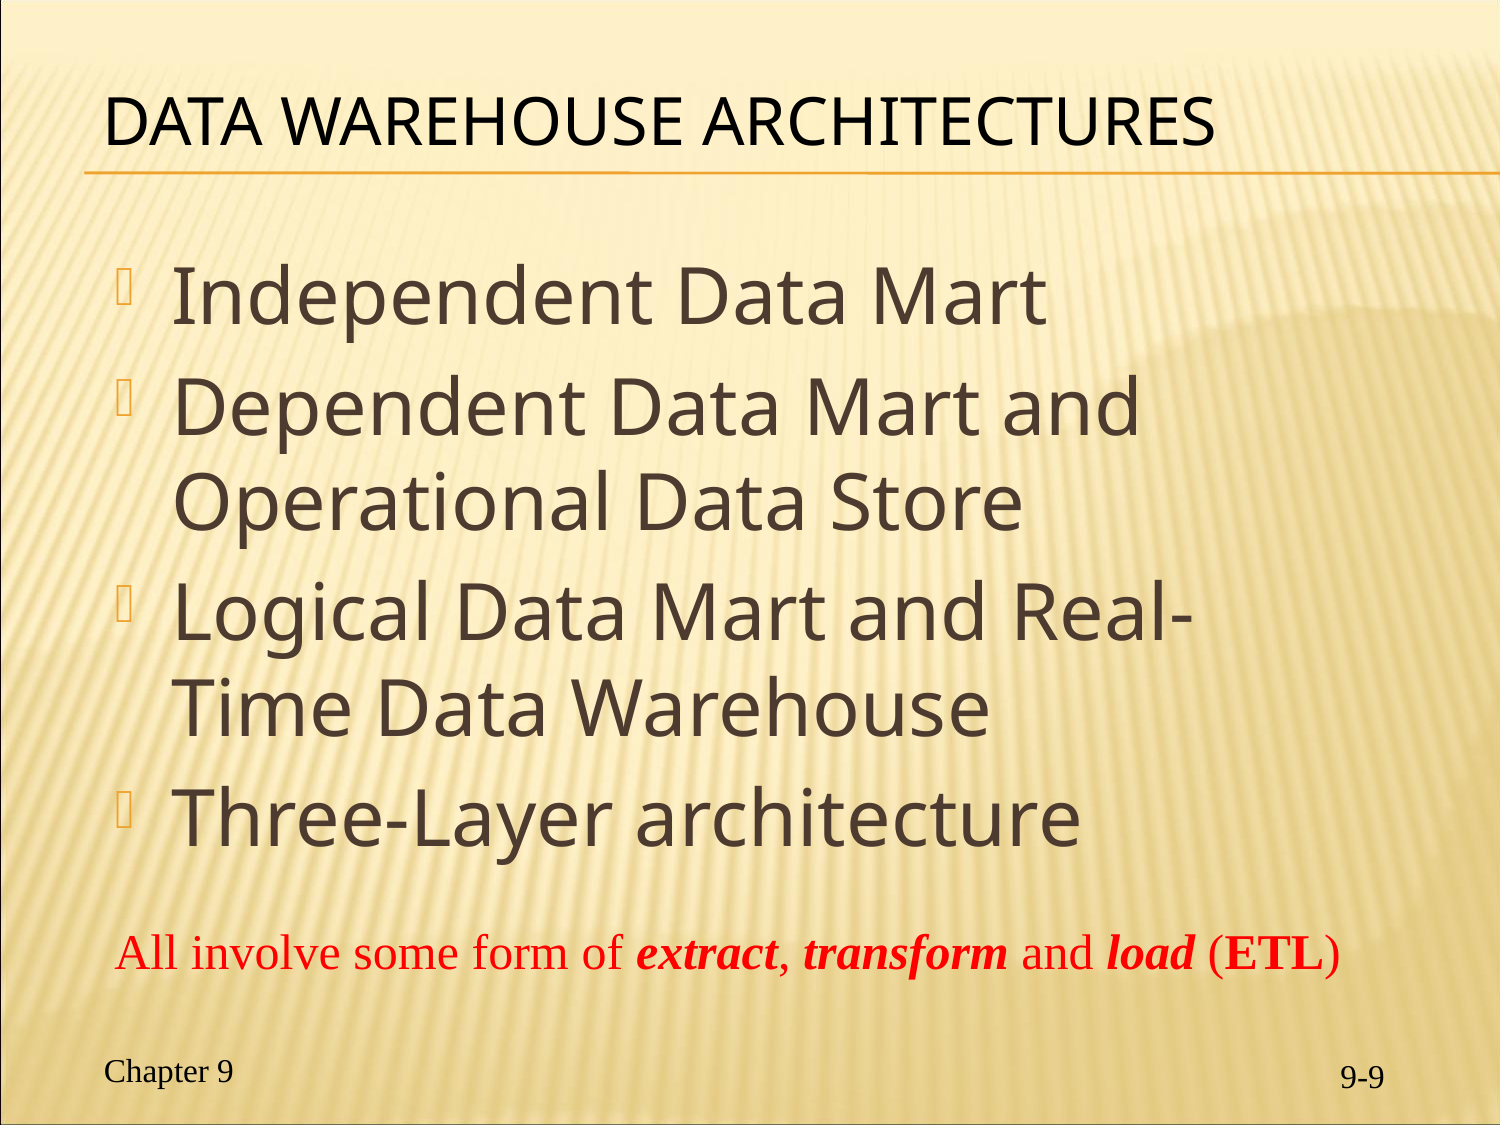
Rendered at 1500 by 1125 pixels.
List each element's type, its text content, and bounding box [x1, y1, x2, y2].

picture [0, 0, 1500, 1125]
title Data Warehouse Architectures [87, 24, 1475, 213]
text_box All involve some form of extract, transform and load (ETL) [99, 912, 1356, 988]
list Independent Data Mart Dependent Data Mart and Operational Data Store Logical Data Mart and Real-Time Data Warehouse Three-Layer architecture [99, 237, 1375, 825]
